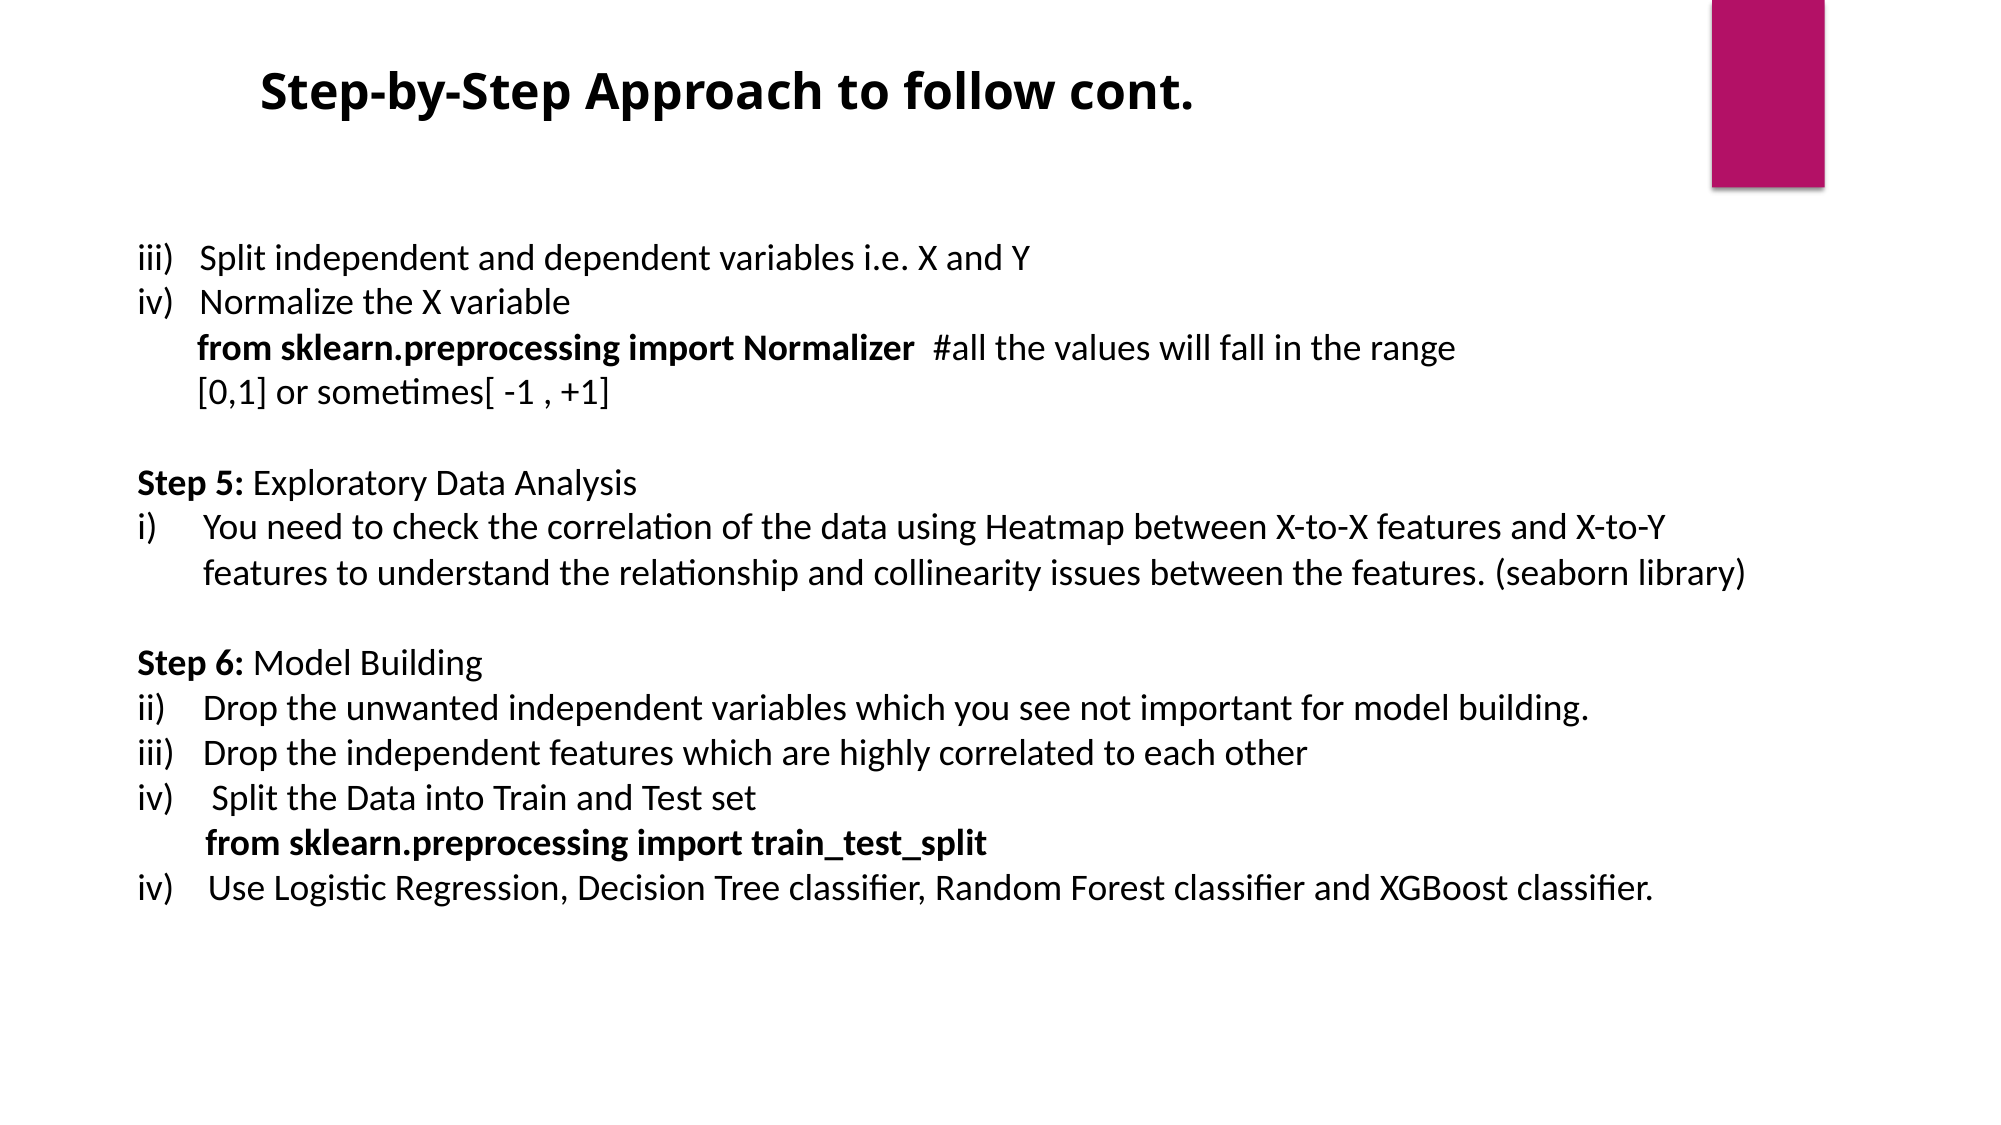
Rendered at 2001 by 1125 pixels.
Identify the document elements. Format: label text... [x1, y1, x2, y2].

list iii) Split independent and dependent variables i.e. X and Y iv) Normalize the X variable from sklearn.preprocessing import Normalizer #all the values will fall in the range [0,1] or sometimes[ -1 , +1] Step 5: Exploratory Data Analysis You need to check the correlation of the data using Heatmap between X-to-X features and X-to-Y features to understand the relationship and collinearity issues between the features. (seaborn library) Step 6: Model Building Drop the unwanted independent variables which you see not important for model building. Drop the independent features which are highly correlated to each other Split the Data into Train and Test set from sklearn.preprocessing import train_test_split iv) Use Logistic Regression, Decision Tree classifier, Random Forest classifier and XGBoost classifier. [137, 187, 1788, 953]
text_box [1706, 0, 1830, 197]
title Step-by-Step Approach to follow cont. [258, 57, 1275, 187]
